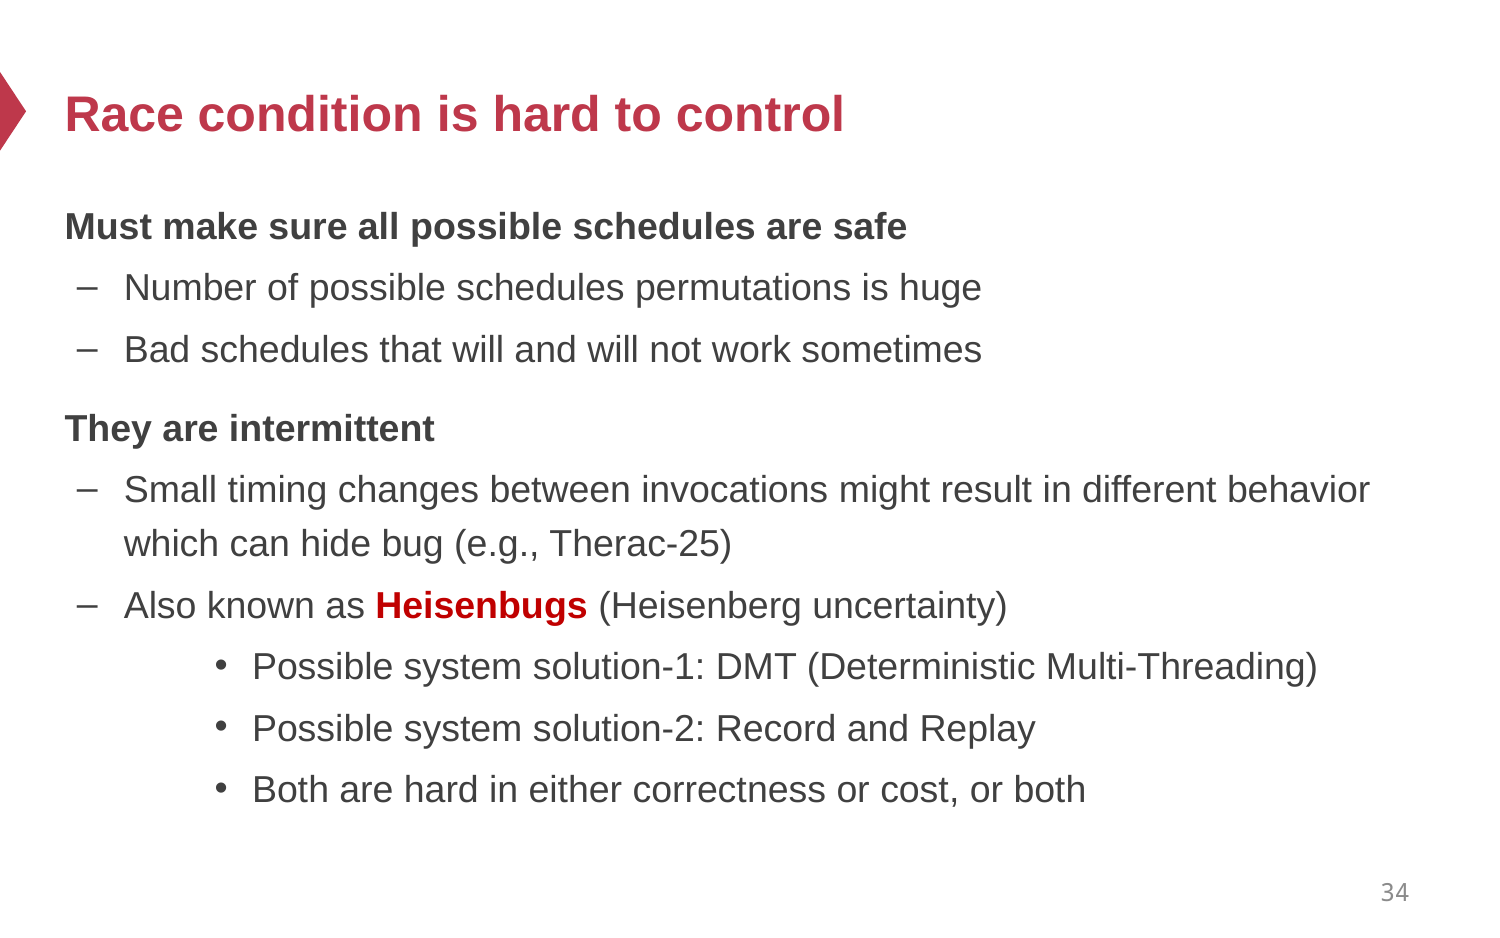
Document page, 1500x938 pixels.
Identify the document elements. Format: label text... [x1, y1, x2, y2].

title Race condition is hard to control [49, 37, 1400, 185]
slide_number 34 [1074, 868, 1425, 919]
list Must make sure all possible schedules are safe Number of possible schedules permutations is huge Bad schedules that will and will not work sometimes They are intermittent Small timing changes between invocations might result in different behavior which can hide bug (e.g., Therac-25) Also known as Heisenbugs (Heisenberg uncertainty) Possible system solution-1: DMT (Deterministic Multi-Threading) Possible system solution-2: Record and Replay Both are hard in either correctness or cost, or both [49, 185, 1400, 847]
